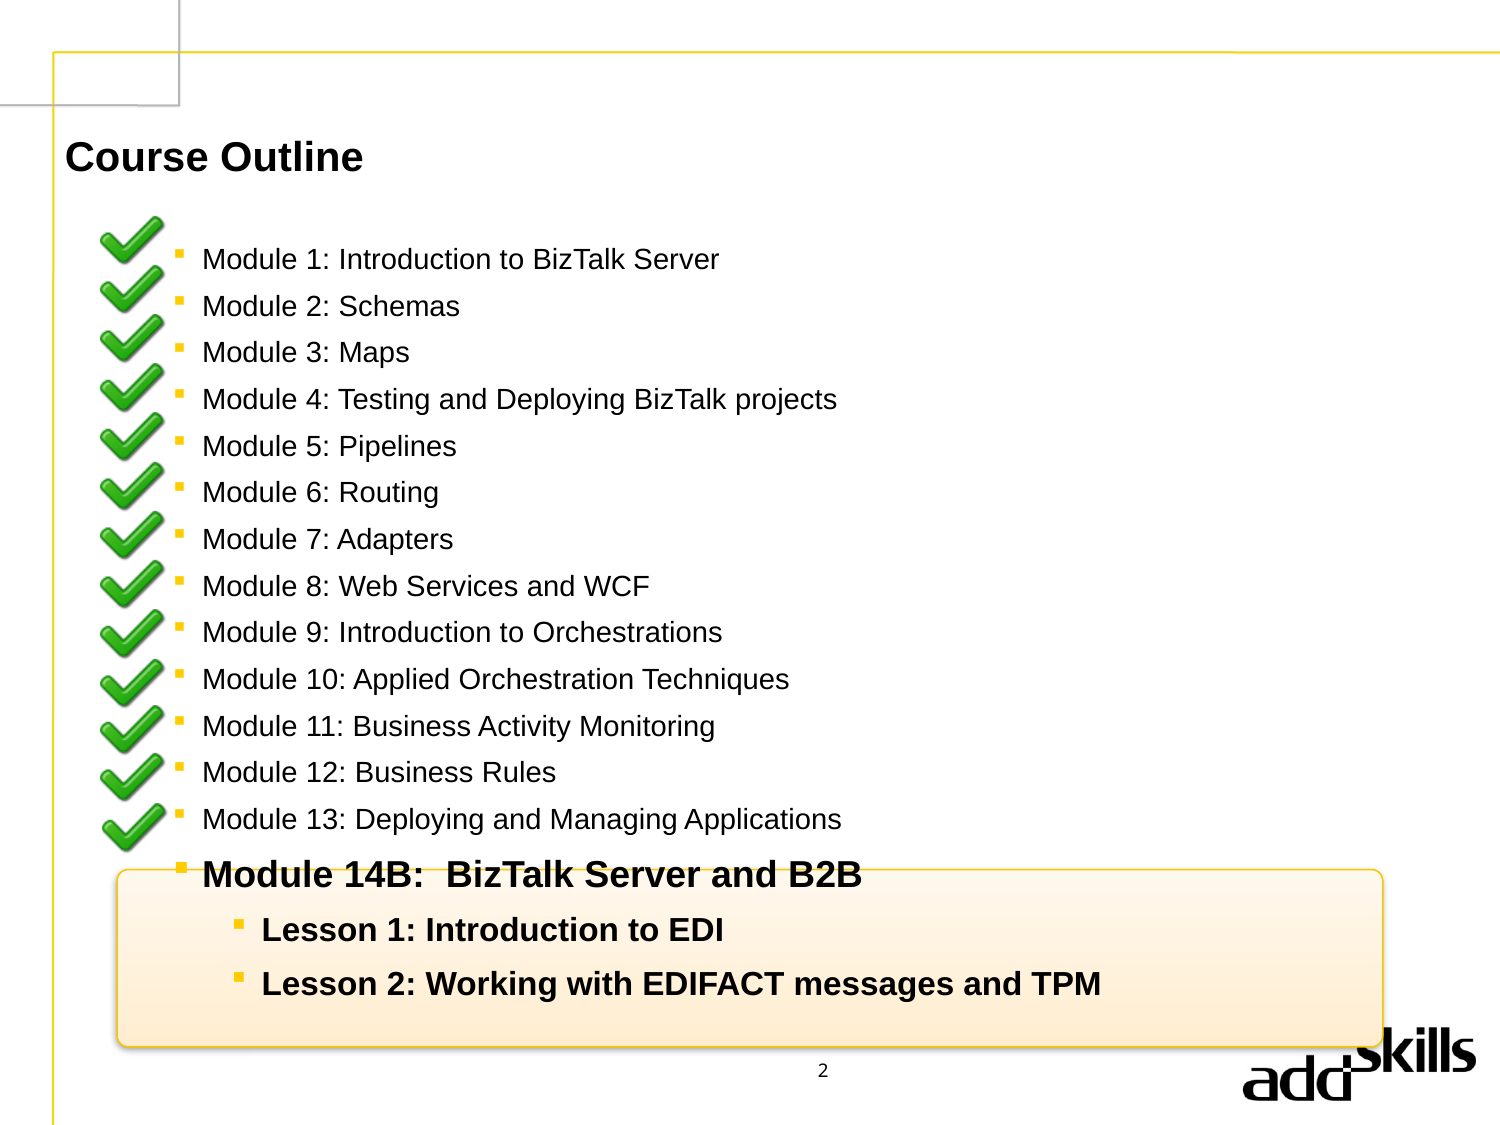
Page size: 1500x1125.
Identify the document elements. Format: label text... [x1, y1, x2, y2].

list Module 1: Introduction to BizTalk Server Module 2: Schemas Module 3: Maps Module 4: Testing and Deploying BizTalk projects Module 5: Pipelines Module 6: Routing Module 7: Adapters Module 8: Web Services and WCF Module 9: Introduction to Orchestrations Module 10: Applied Orchestration Techniques Module 11: Business Activity Monitoring Module 12: Business Rules Module 13: Deploying and Managing Applications Module 14B: BizTalk Server and B2B Lesson 1: Introduction to EDI Lesson 2: Working with EDIFACT messages and TPM [172, 240, 1325, 1008]
title Course Outline [64, 125, 1436, 185]
text_box [116, 868, 1384, 1048]
picture [0, 0, 1500, 1125]
